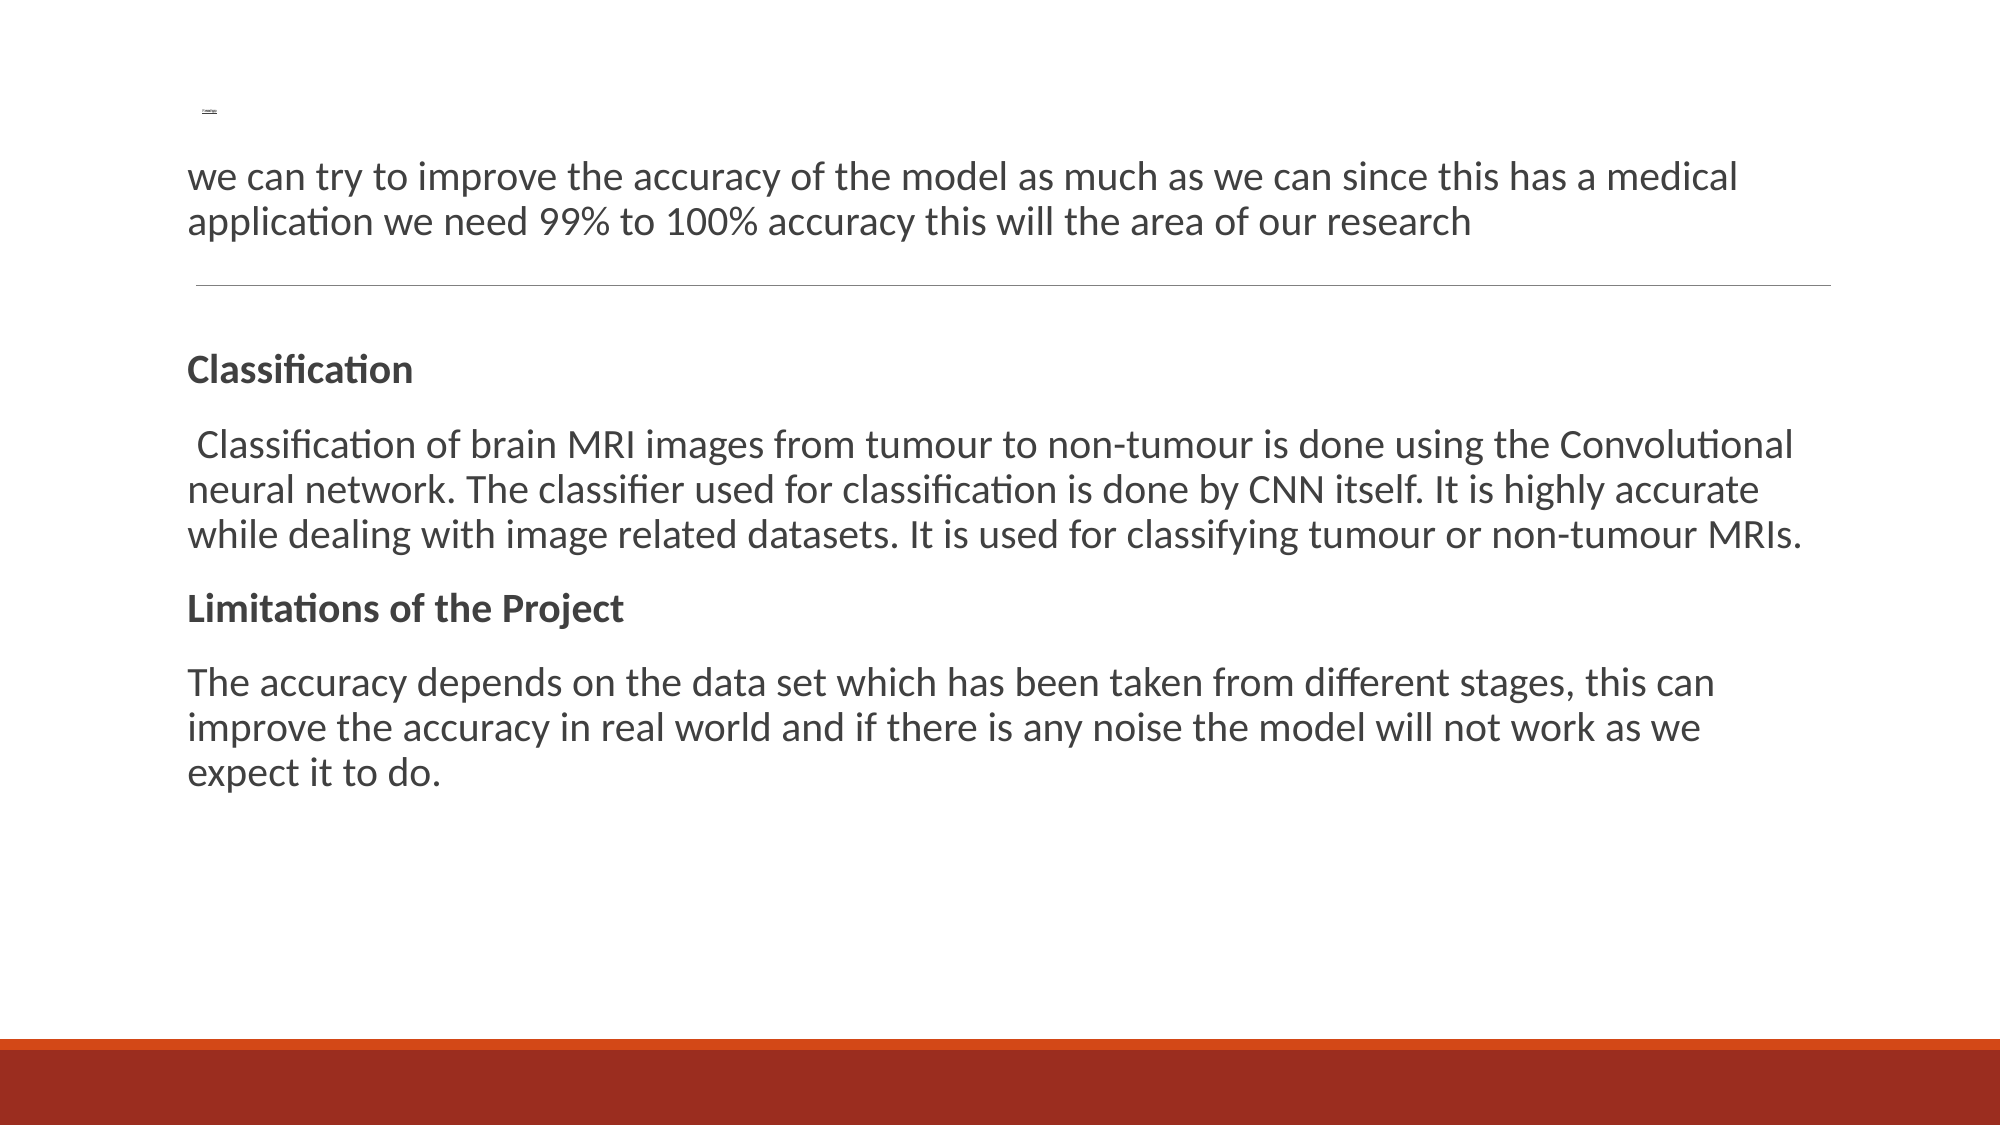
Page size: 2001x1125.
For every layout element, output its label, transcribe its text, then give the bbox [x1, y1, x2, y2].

title Research gap [187, 101, 1813, 121]
list we can try to improve the accuracy of the model as much as we can since this has a medical application we need 99% to 100% accuracy this will the area of our research Classification Classification of brain MRI images from tumour to non-tumour is done using the Convolutional neural network. The classifier used for classification is done by CNN itself. It is highly accurate while dealing with image related datasets. It is used for classifying tumour or non-tumour MRIs. Limitations of the Project The accuracy depends on the data set which has been taken from different stages, this can improve the accuracy in real world and if there is any noise the model will not work as we expect it to do. [187, 147, 1813, 1052]
